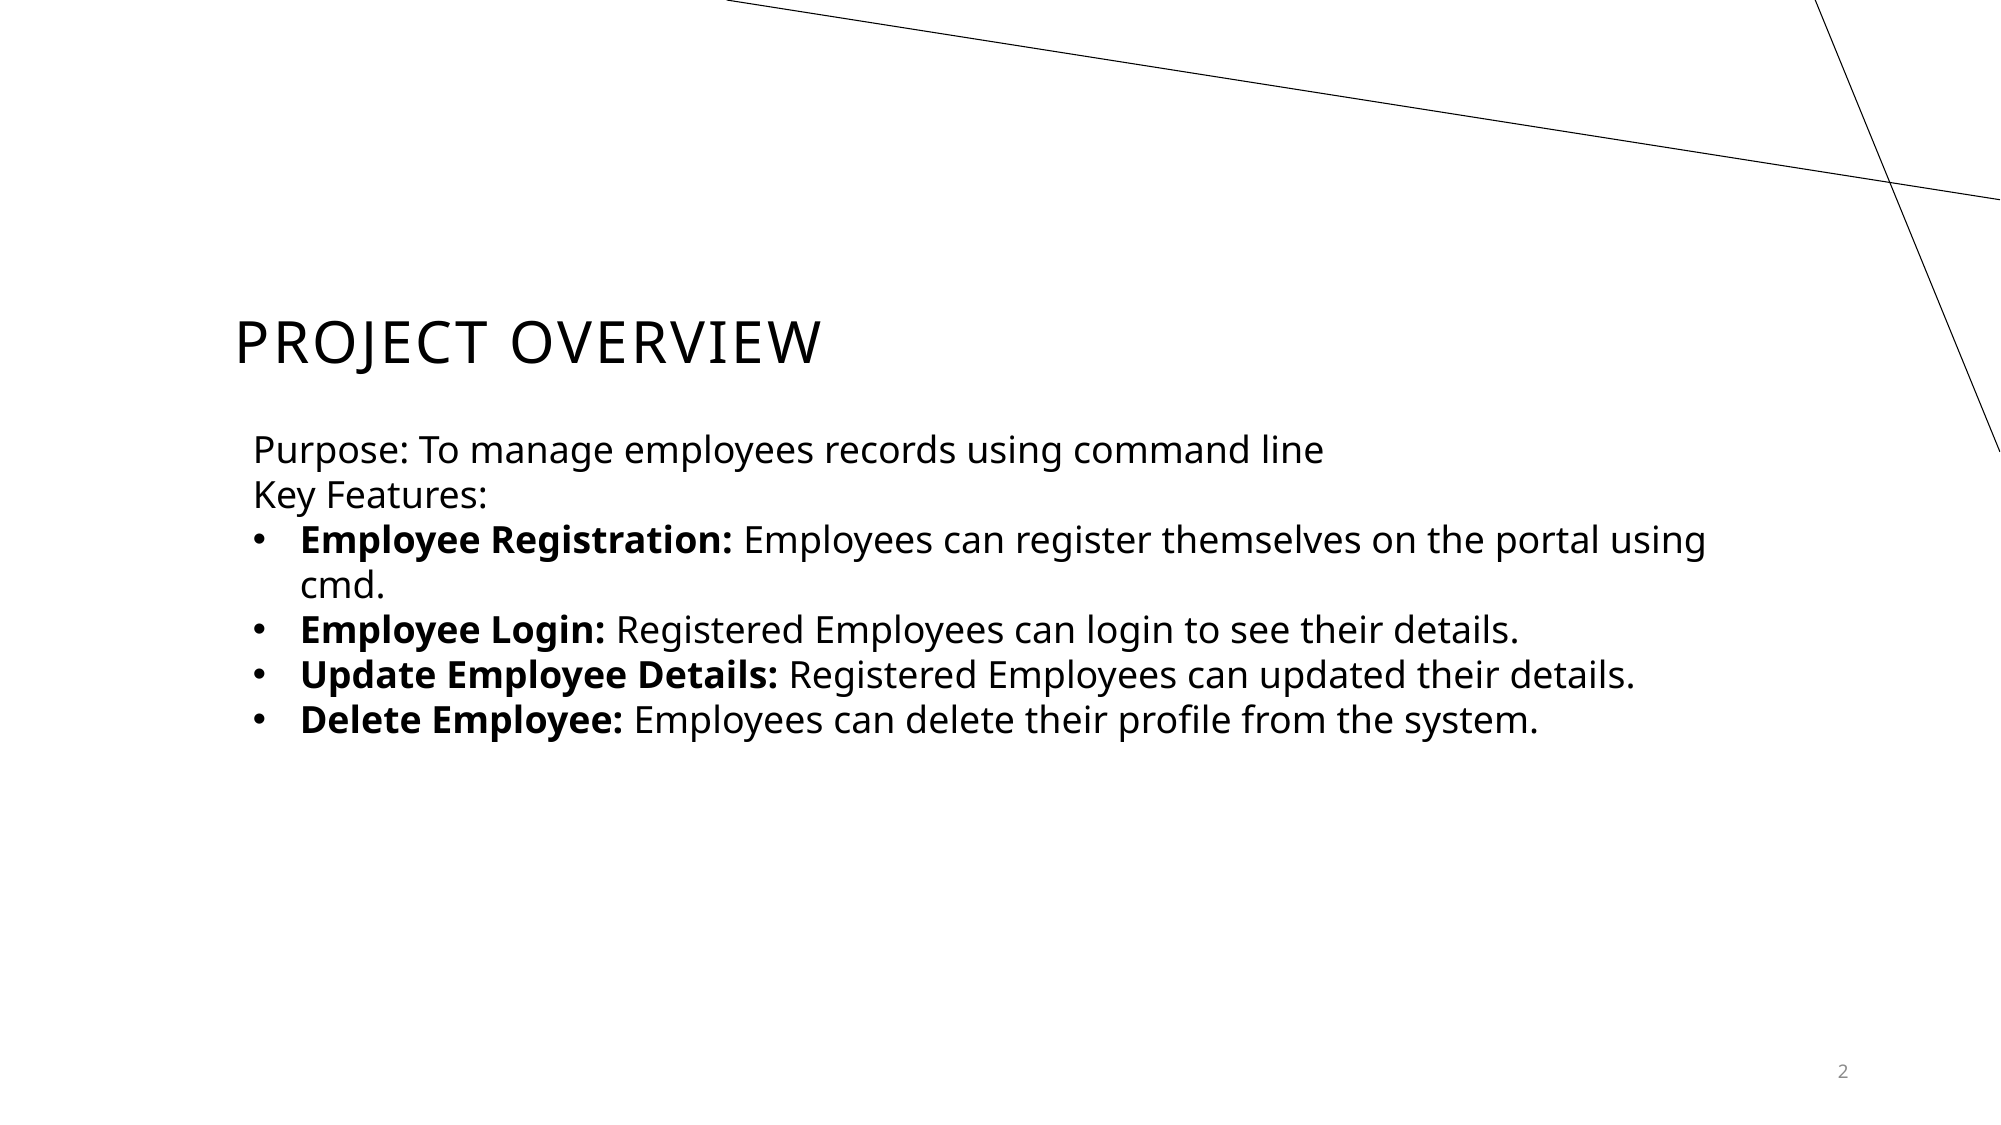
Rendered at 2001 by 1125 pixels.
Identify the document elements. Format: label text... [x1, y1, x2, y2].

title Project overview [219, 91, 1853, 384]
slide_number 2 [1701, 1042, 1864, 1103]
text_box Purpose: To manage employees records using command line Key Features: Employee Registration: Employees can register themselves on the portal using cmd. Employee Login: Registered Employees can login to see their details. Update Employee Details: Registered Employees can updated their details. Delete Employee: Employees can delete their profile from the system. [238, 418, 1793, 749]
